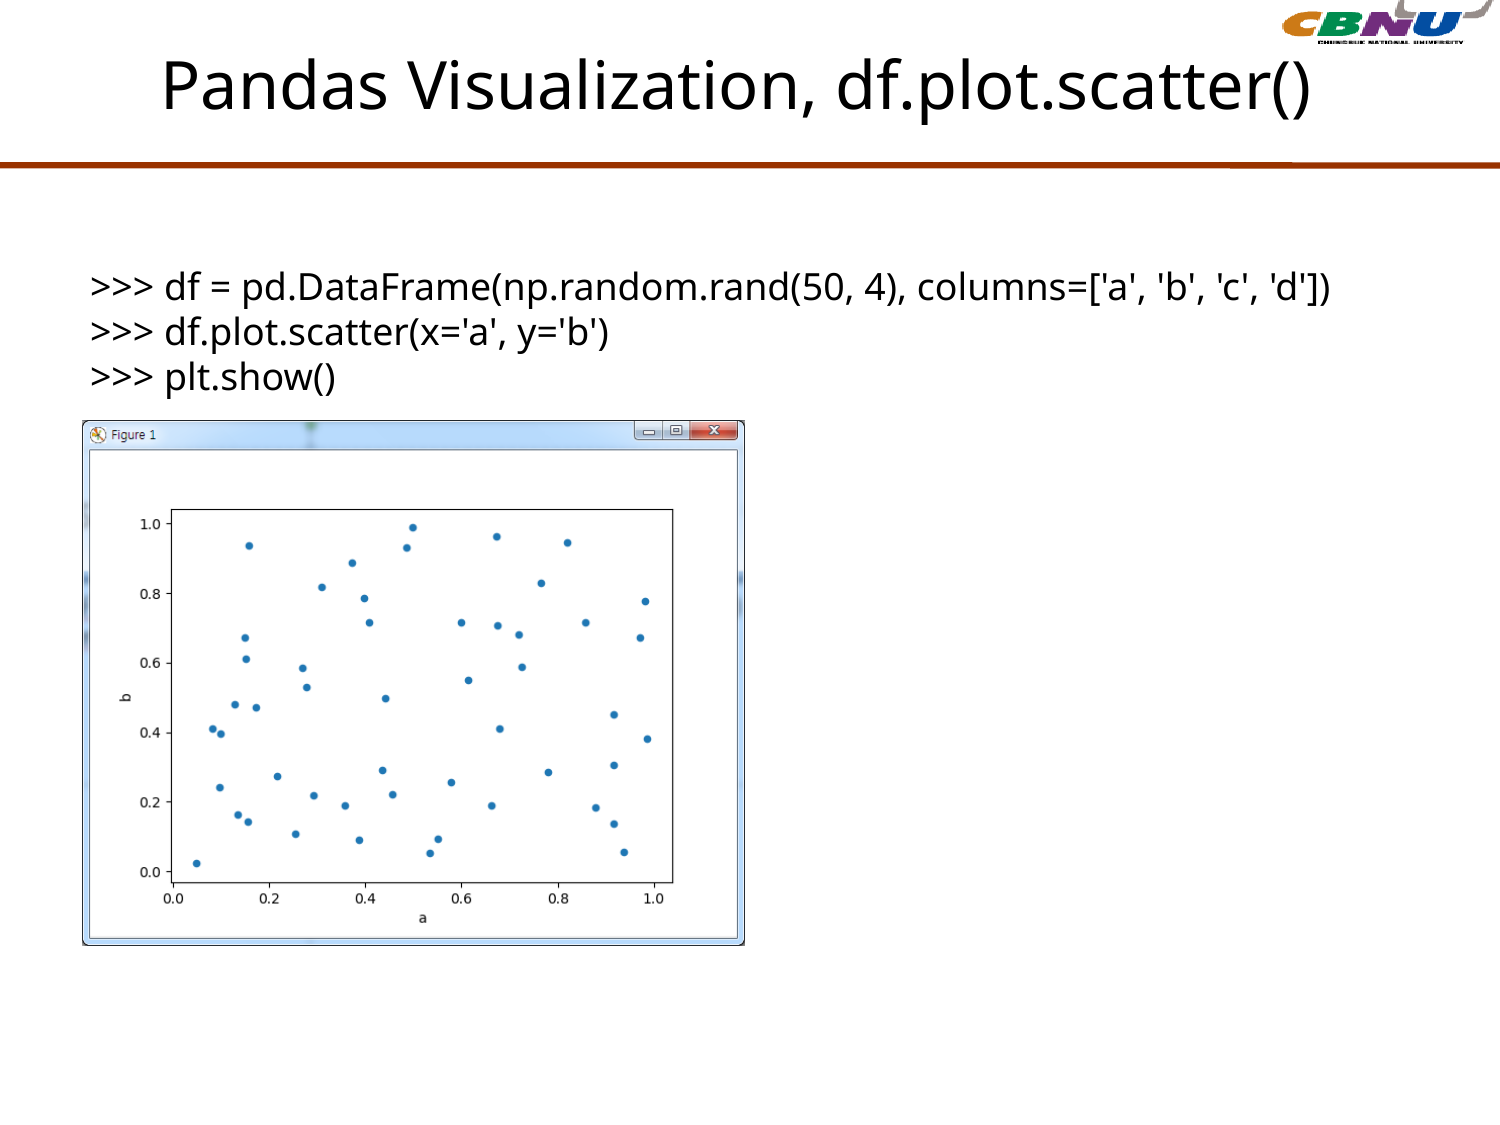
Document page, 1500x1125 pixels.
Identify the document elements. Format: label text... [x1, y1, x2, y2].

picture [82, 420, 745, 946]
list >>> df = pd.DataFrame(np.random.rand(50, 4), columns=['a', 'b', 'c', 'd']) >>> df.plot.scatter(x='a', y='b') >>> plt.show() [75, 255, 1425, 1094]
picture [1277, 0, 1500, 47]
title Pandas Visualization, df.plot.scatter() [70, 23, 1421, 143]
